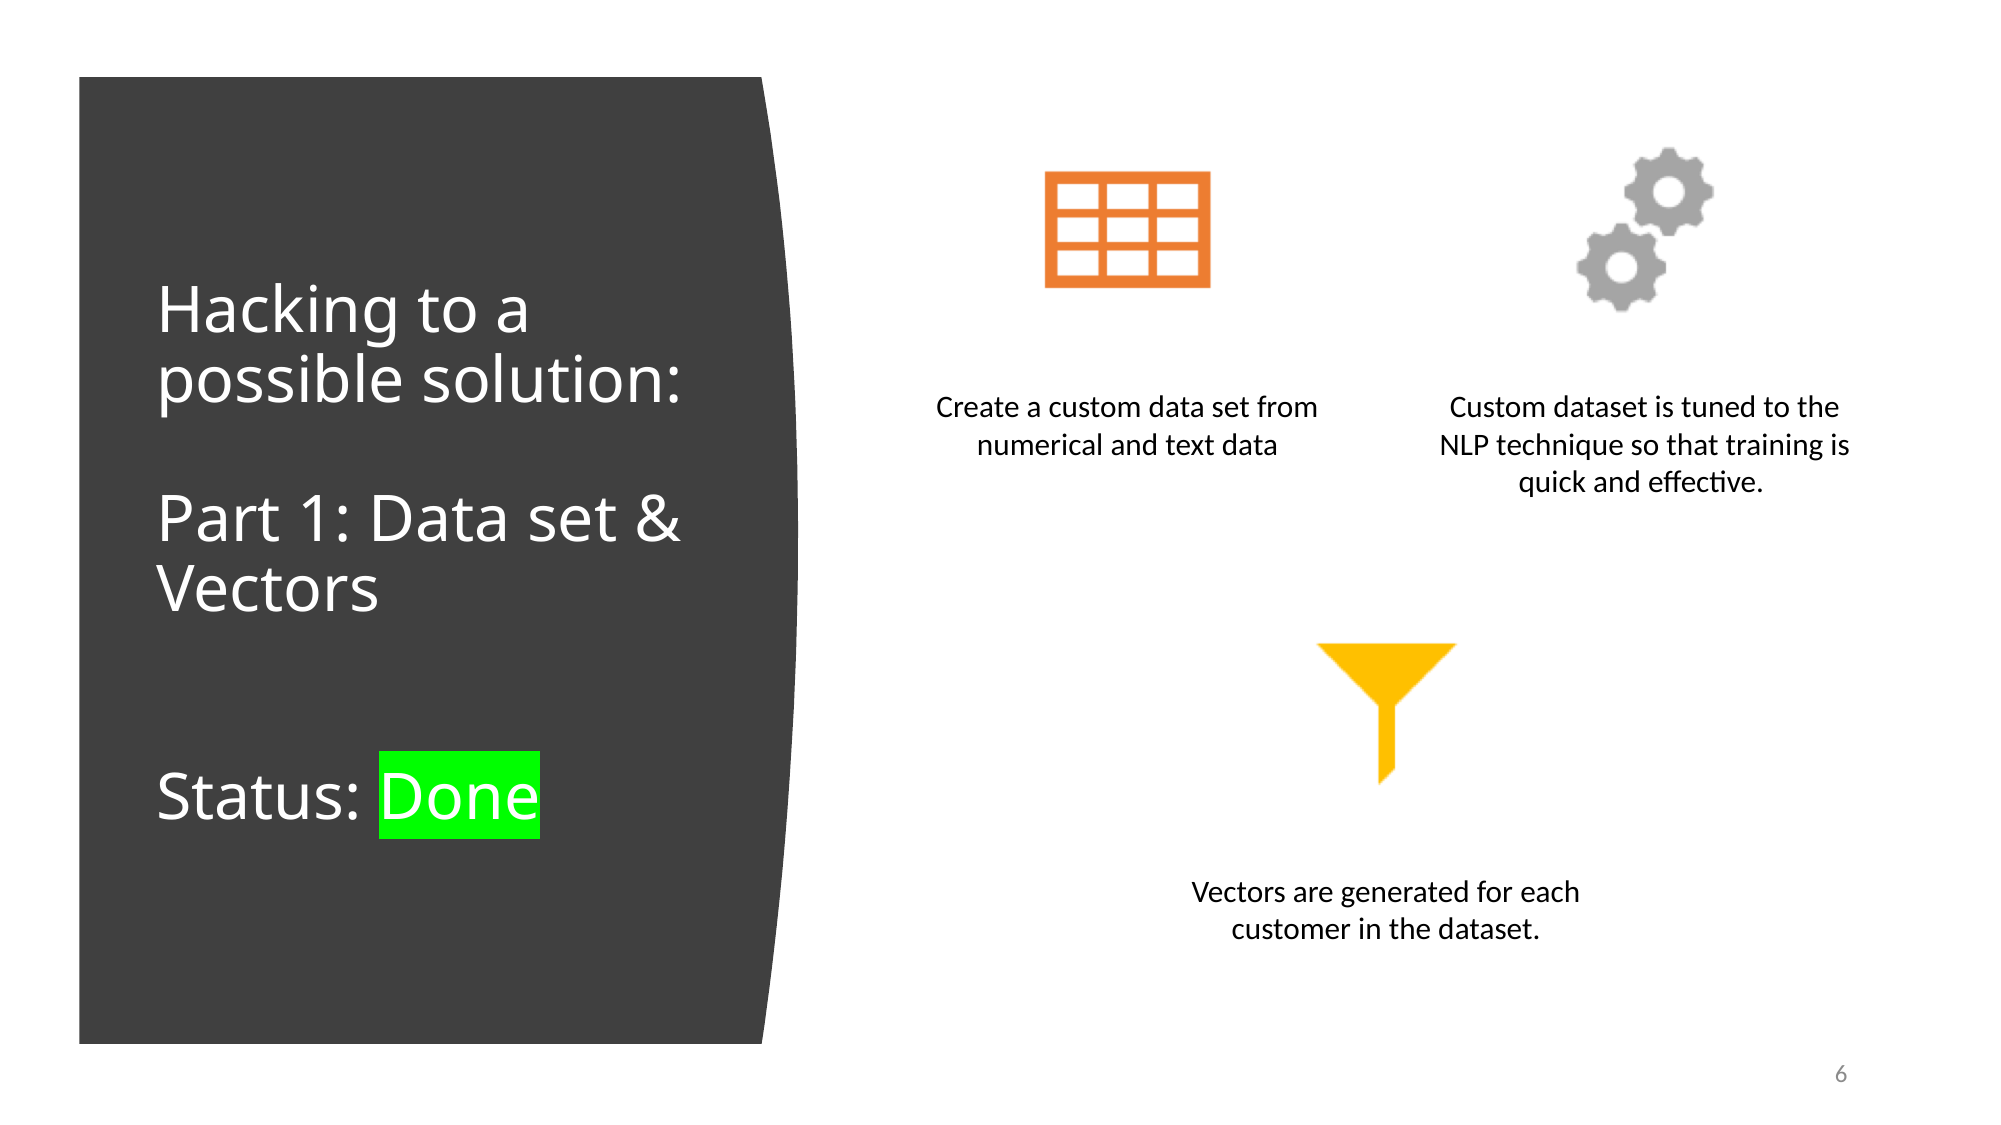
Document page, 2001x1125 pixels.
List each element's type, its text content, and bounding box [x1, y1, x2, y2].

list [852, 77, 1921, 1043]
title Hacking to a possible solution: Part 1: Data set & Vectors Status: Done [141, 166, 702, 953]
slide_number 6 [1759, 1043, 1863, 1103]
text_box [78, 76, 800, 1045]
